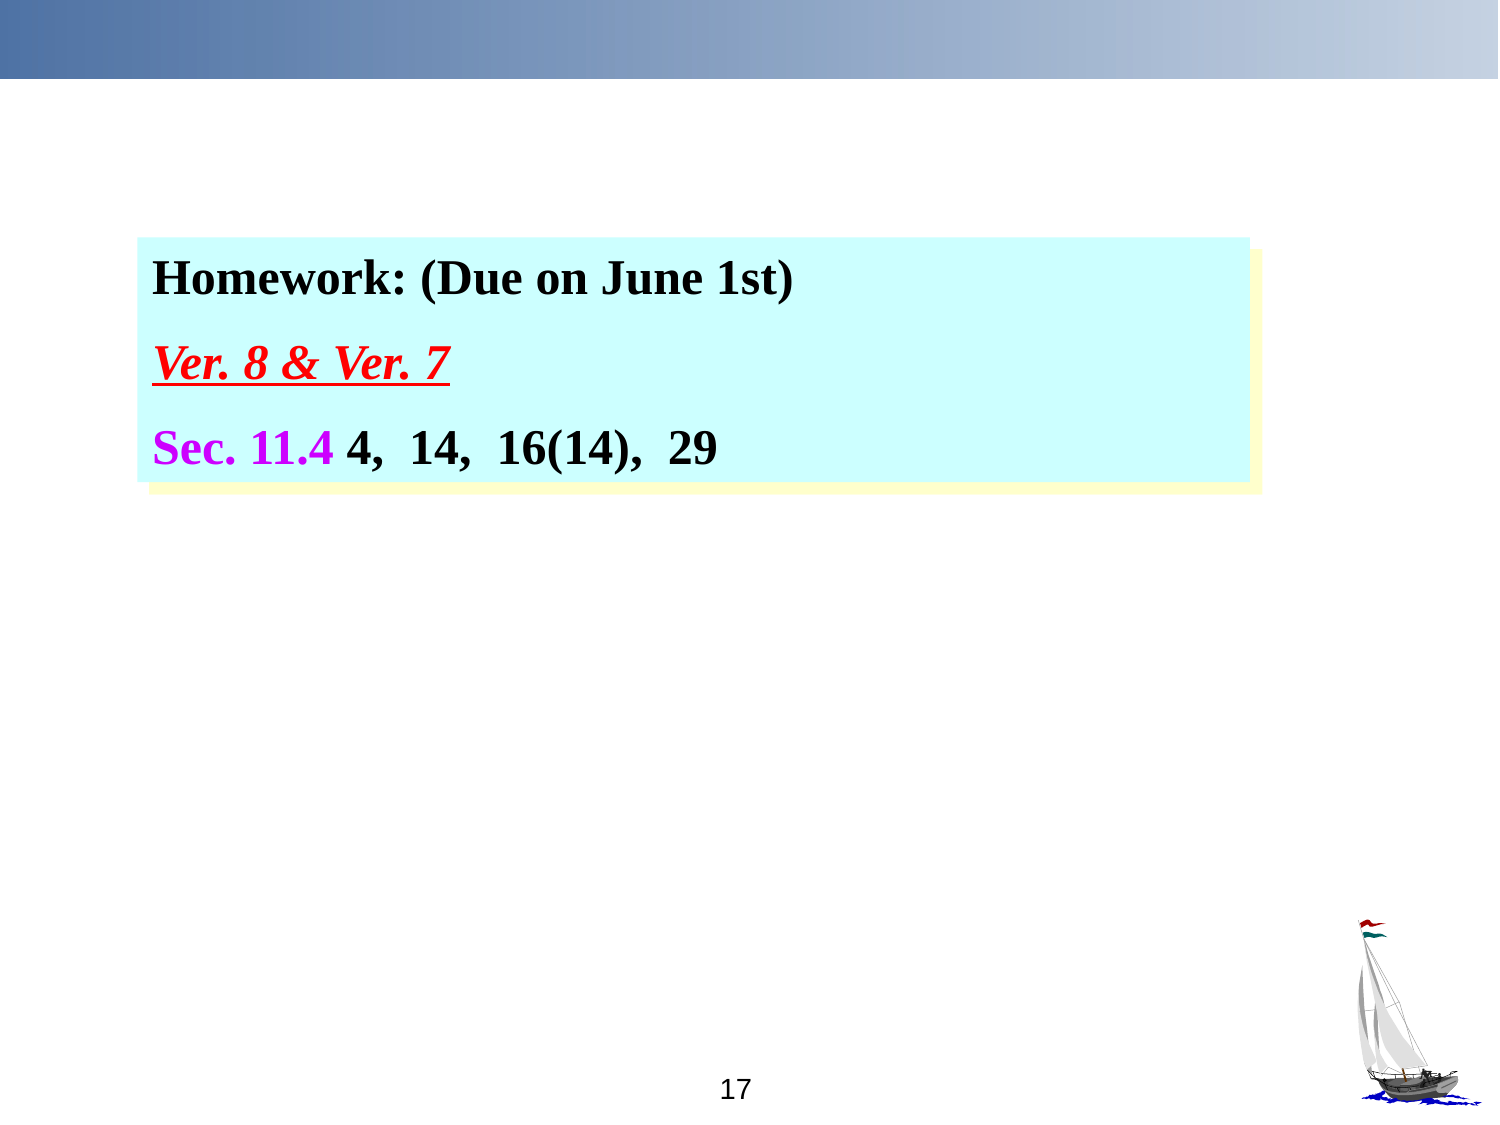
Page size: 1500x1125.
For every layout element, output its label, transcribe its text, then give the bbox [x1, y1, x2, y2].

slide_number 17 [666, 1049, 768, 1125]
text_box Homework: (Due on June 1st) Ver. 8 & Ver. 7 Sec. 11.4 4, 14, 16(14), 29 [137, 237, 1250, 483]
picture [0, 0, 1500, 79]
